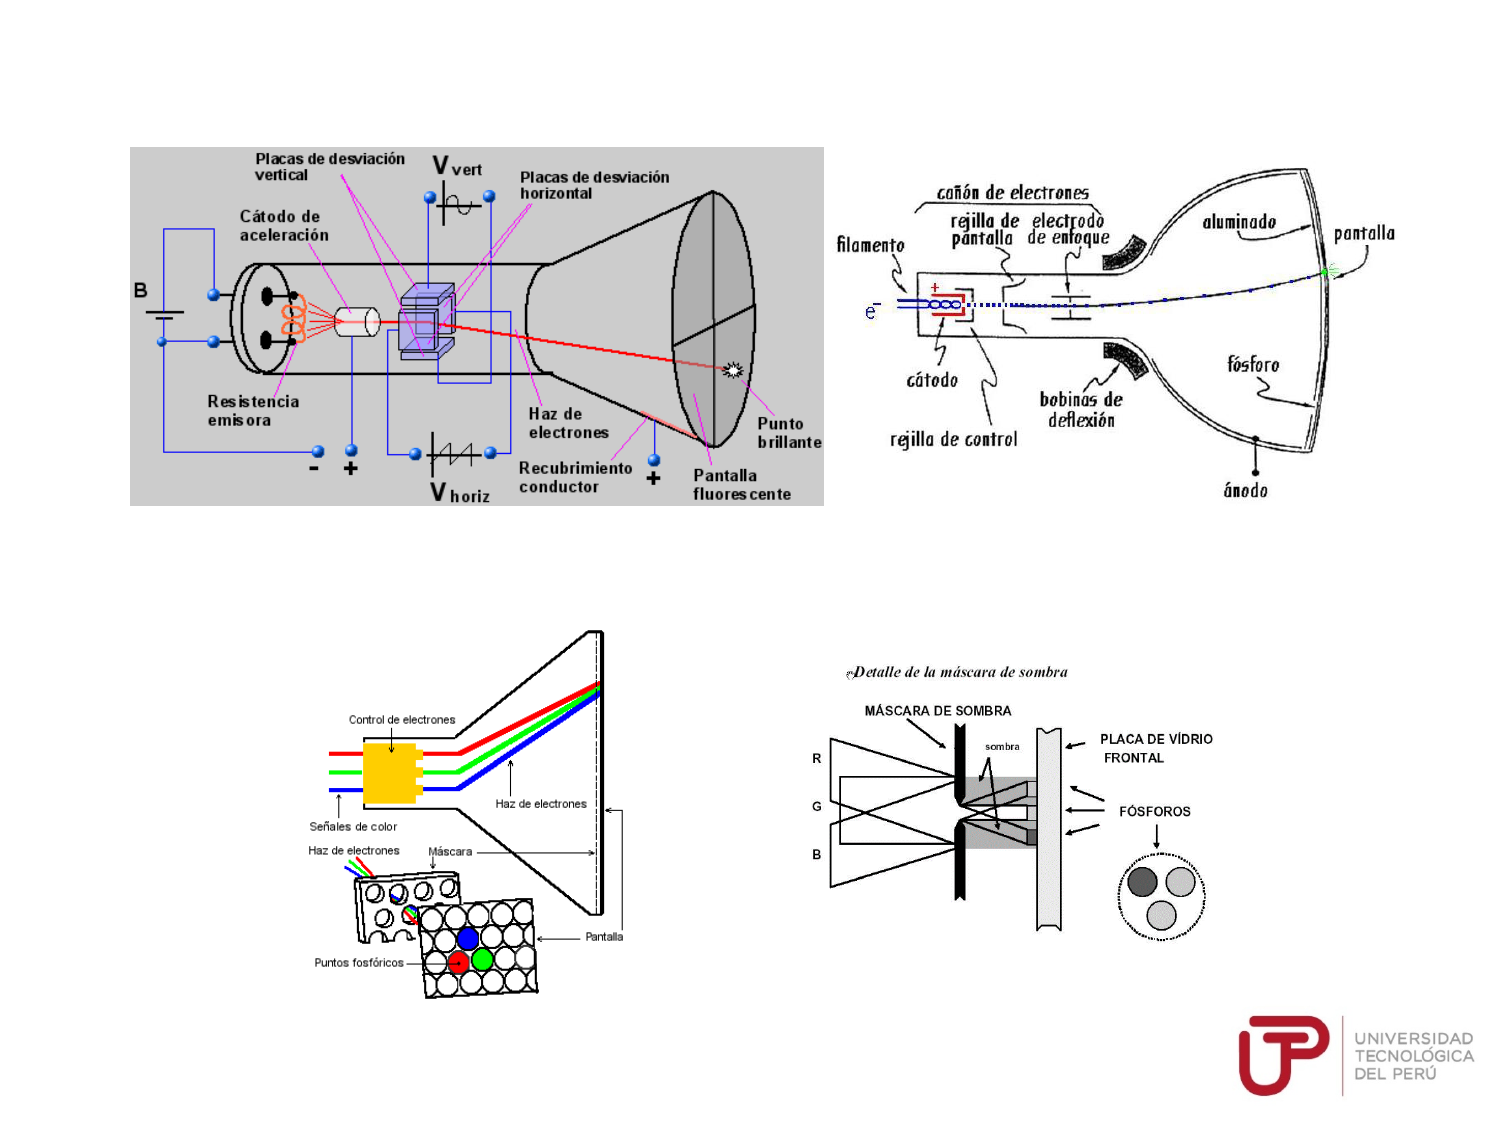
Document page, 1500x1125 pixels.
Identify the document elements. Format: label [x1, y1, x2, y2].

text_box [88, 66, 1400, 1047]
picture [129, 147, 1409, 506]
picture [788, 658, 1237, 968]
picture [1210, 985, 1500, 1125]
picture [299, 624, 631, 1003]
